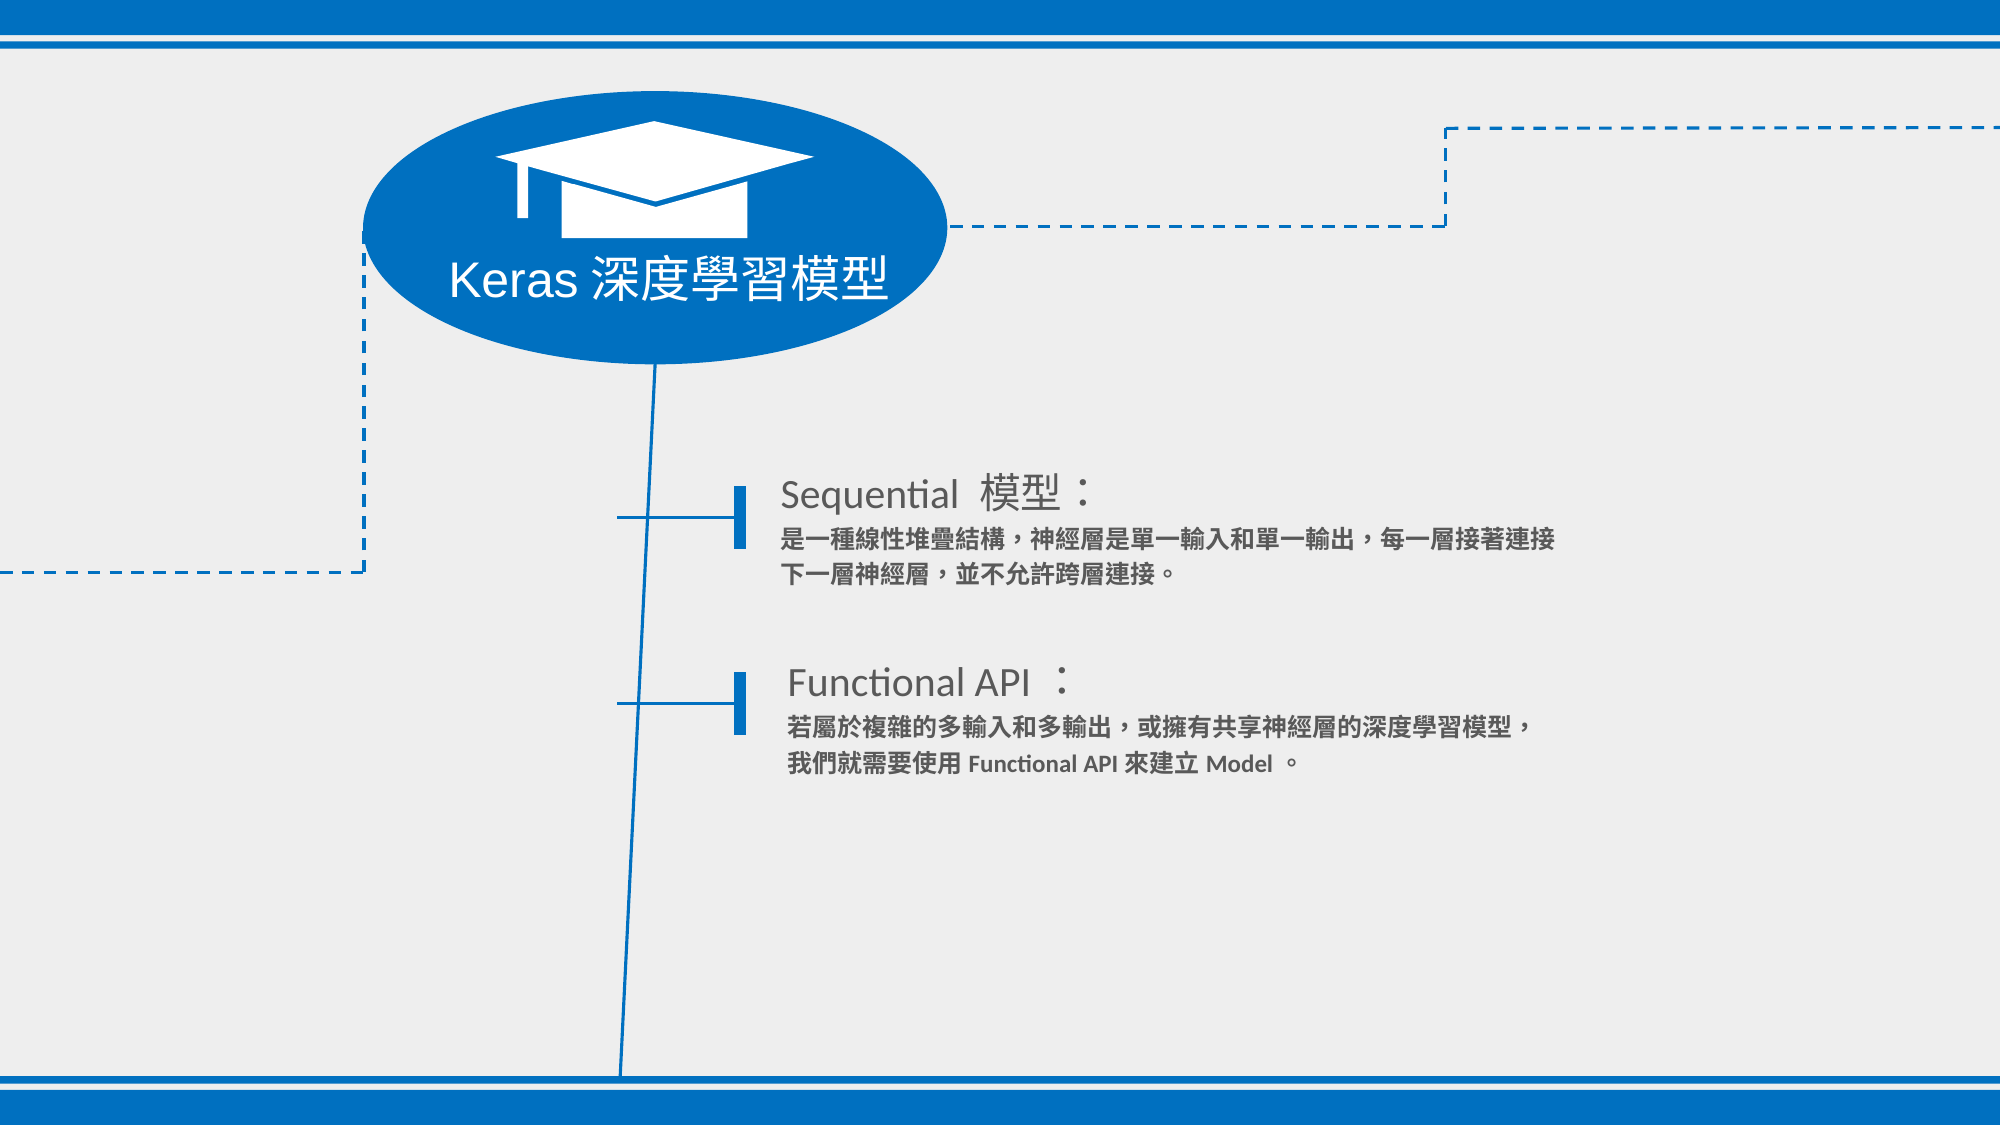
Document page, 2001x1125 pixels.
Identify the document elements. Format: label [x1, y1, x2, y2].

text_box [363, 91, 969, 364]
text_box [619, 743, 656, 1081]
text_box [765, 449, 1582, 885]
text_box [619, 362, 656, 485]
text_box [617, 486, 745, 735]
